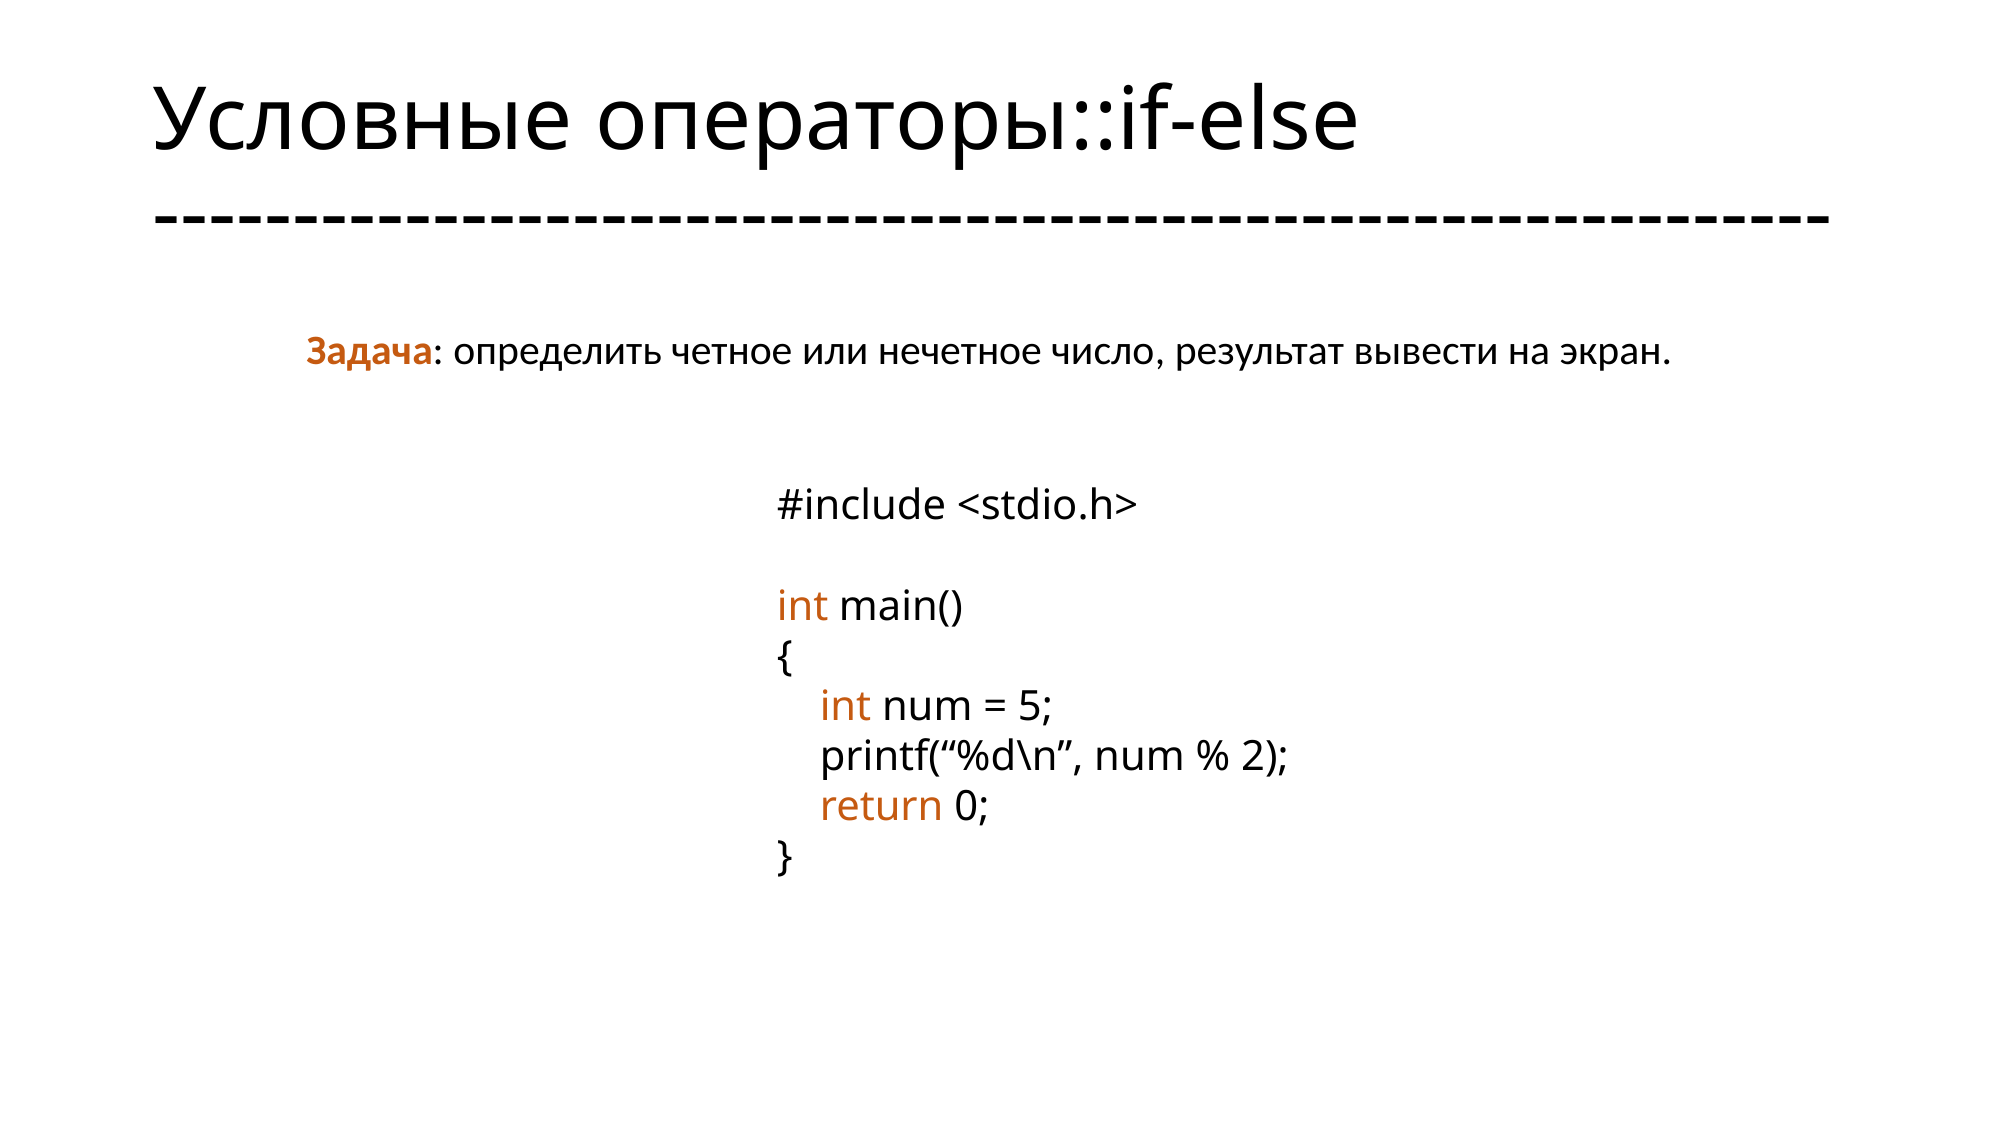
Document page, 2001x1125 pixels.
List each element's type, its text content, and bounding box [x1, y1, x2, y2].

title Условные операторы::if-else ------------------------------------------------------------ [137, 59, 1863, 278]
text_box Задача: определить четное или нечетное число, результат вывести на экран. [291, 315, 1709, 381]
text_box #include <stdio.h> int main() { int num = 5; printf(“%d\n”, num % 2); return 0; } [762, 471, 1304, 886]
